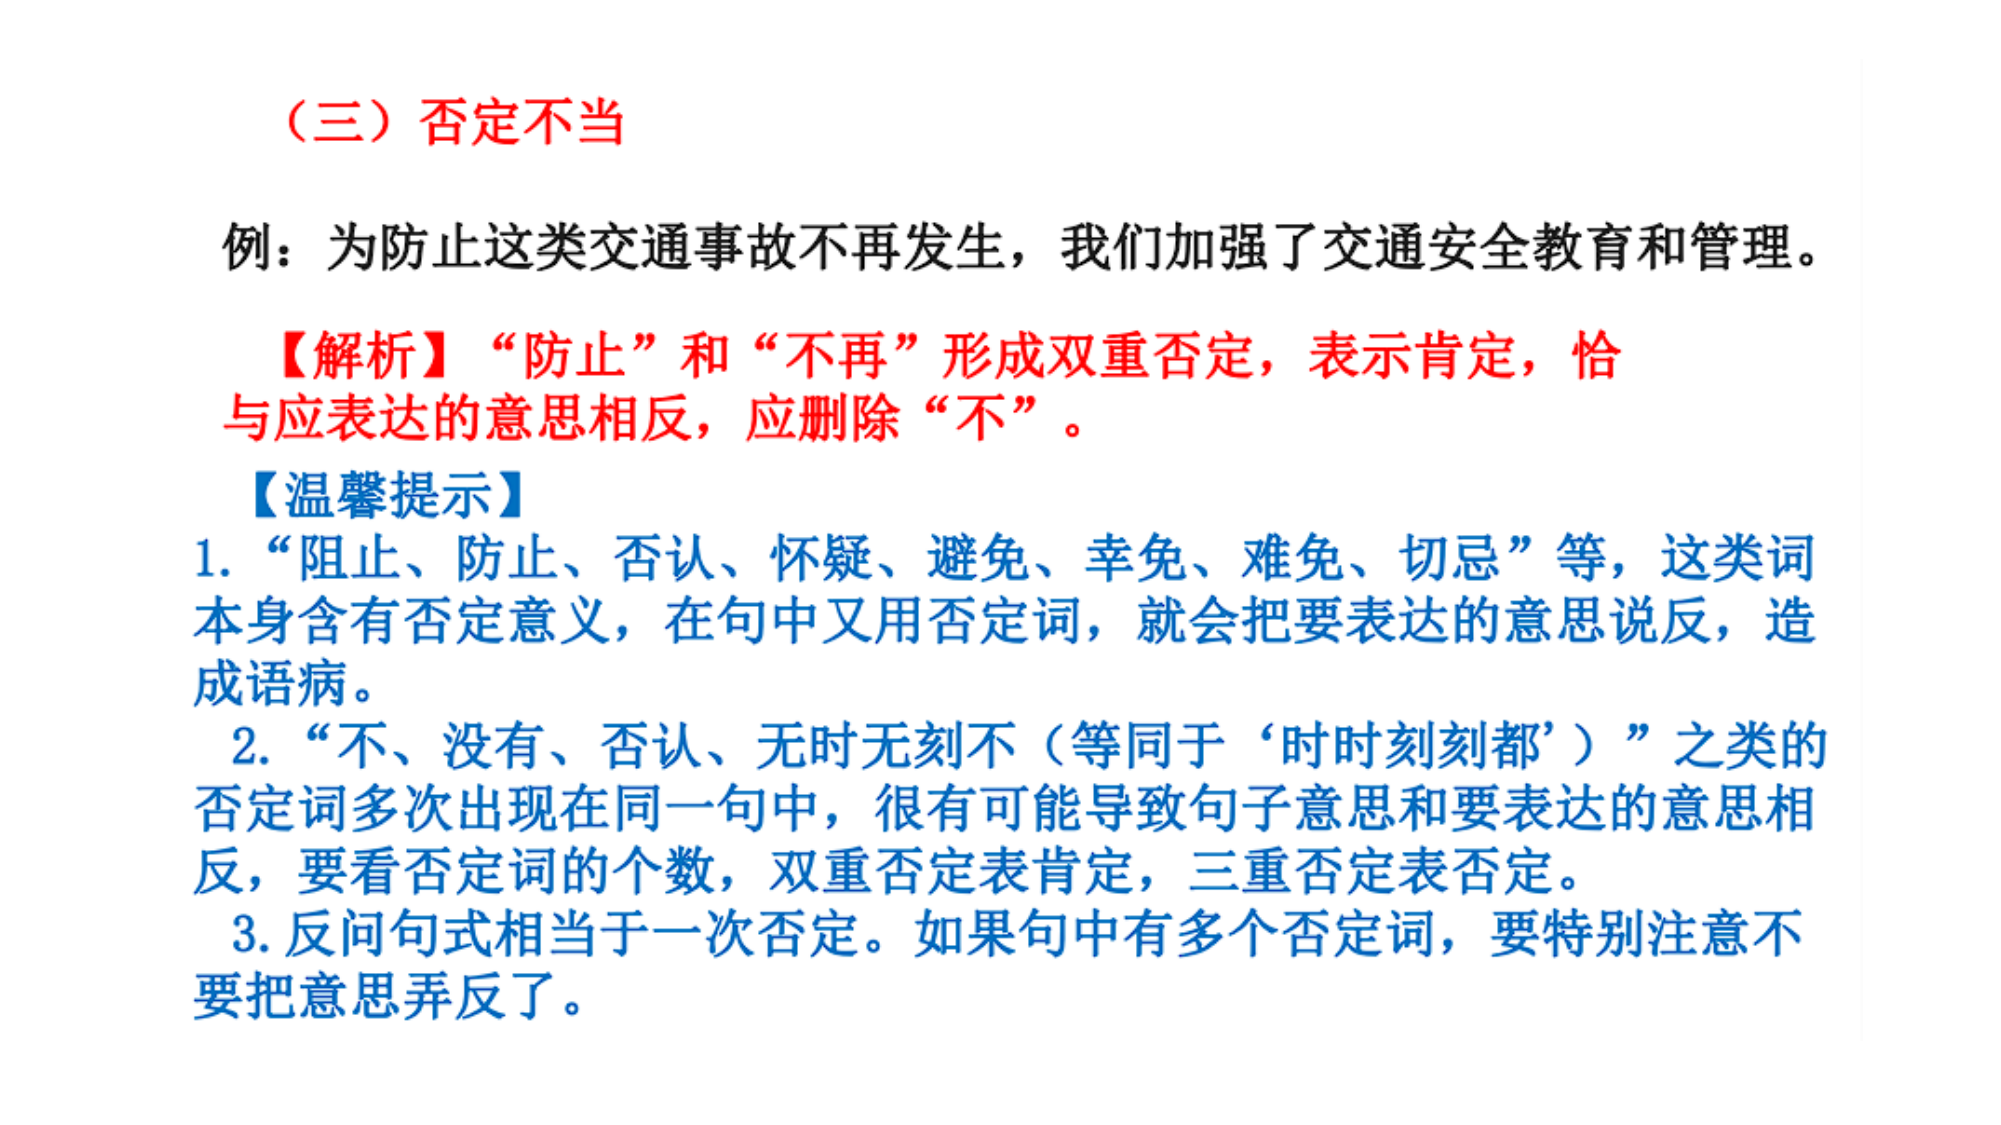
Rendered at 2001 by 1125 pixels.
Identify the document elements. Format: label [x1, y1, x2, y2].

picture [137, 59, 1863, 1041]
